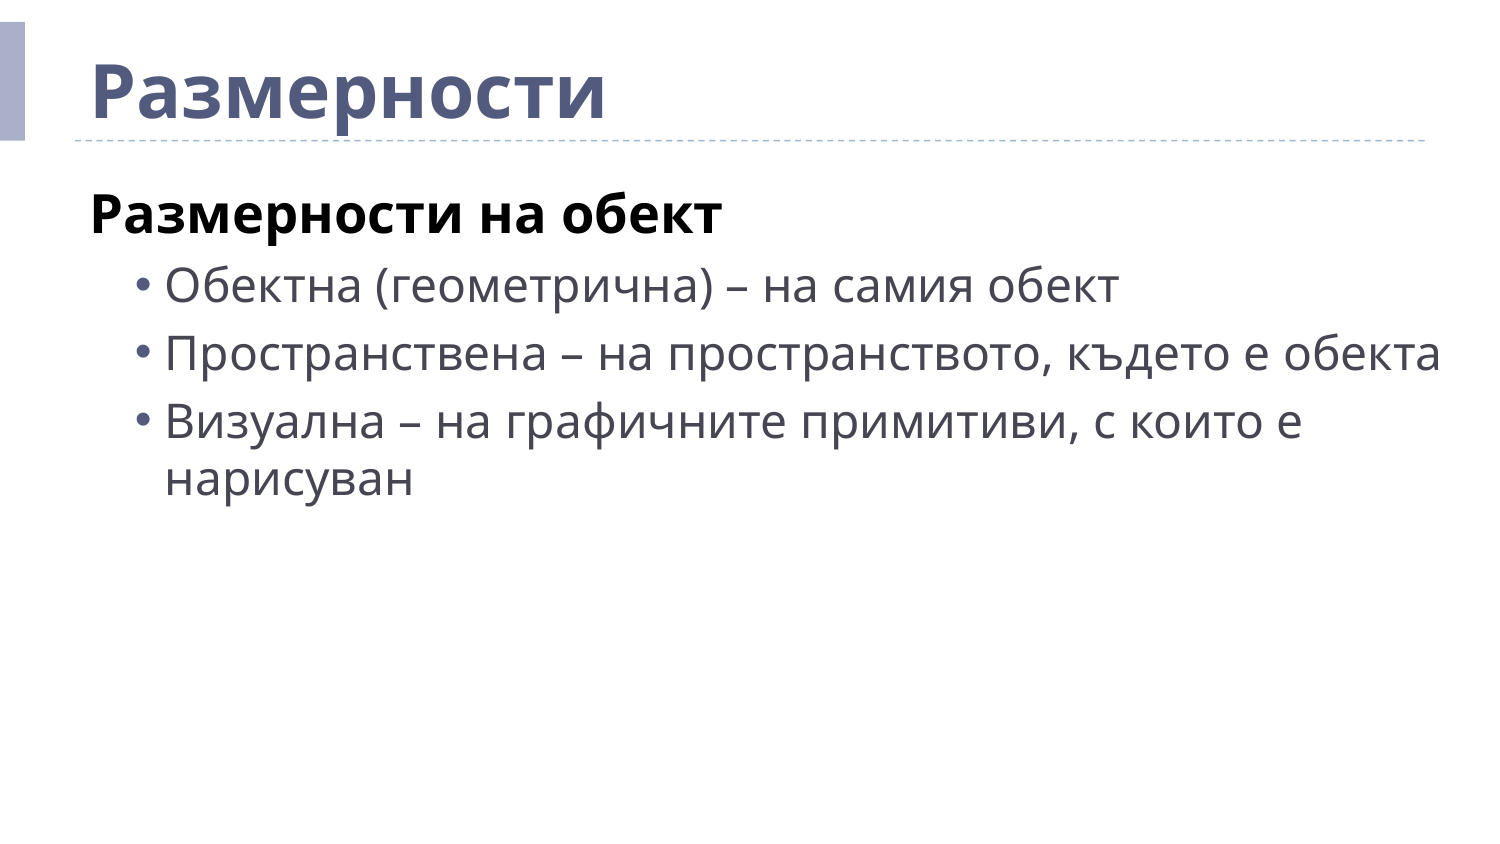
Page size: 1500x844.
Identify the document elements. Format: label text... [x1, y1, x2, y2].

title Размерности [75, 18, 1475, 141]
list Размерности на обект Обектна (геометрична) – на самия обект Пространствена – на пространството, където е обекта Визуална – на графичните примитиви, с които е нарисуван [75, 171, 1475, 835]
